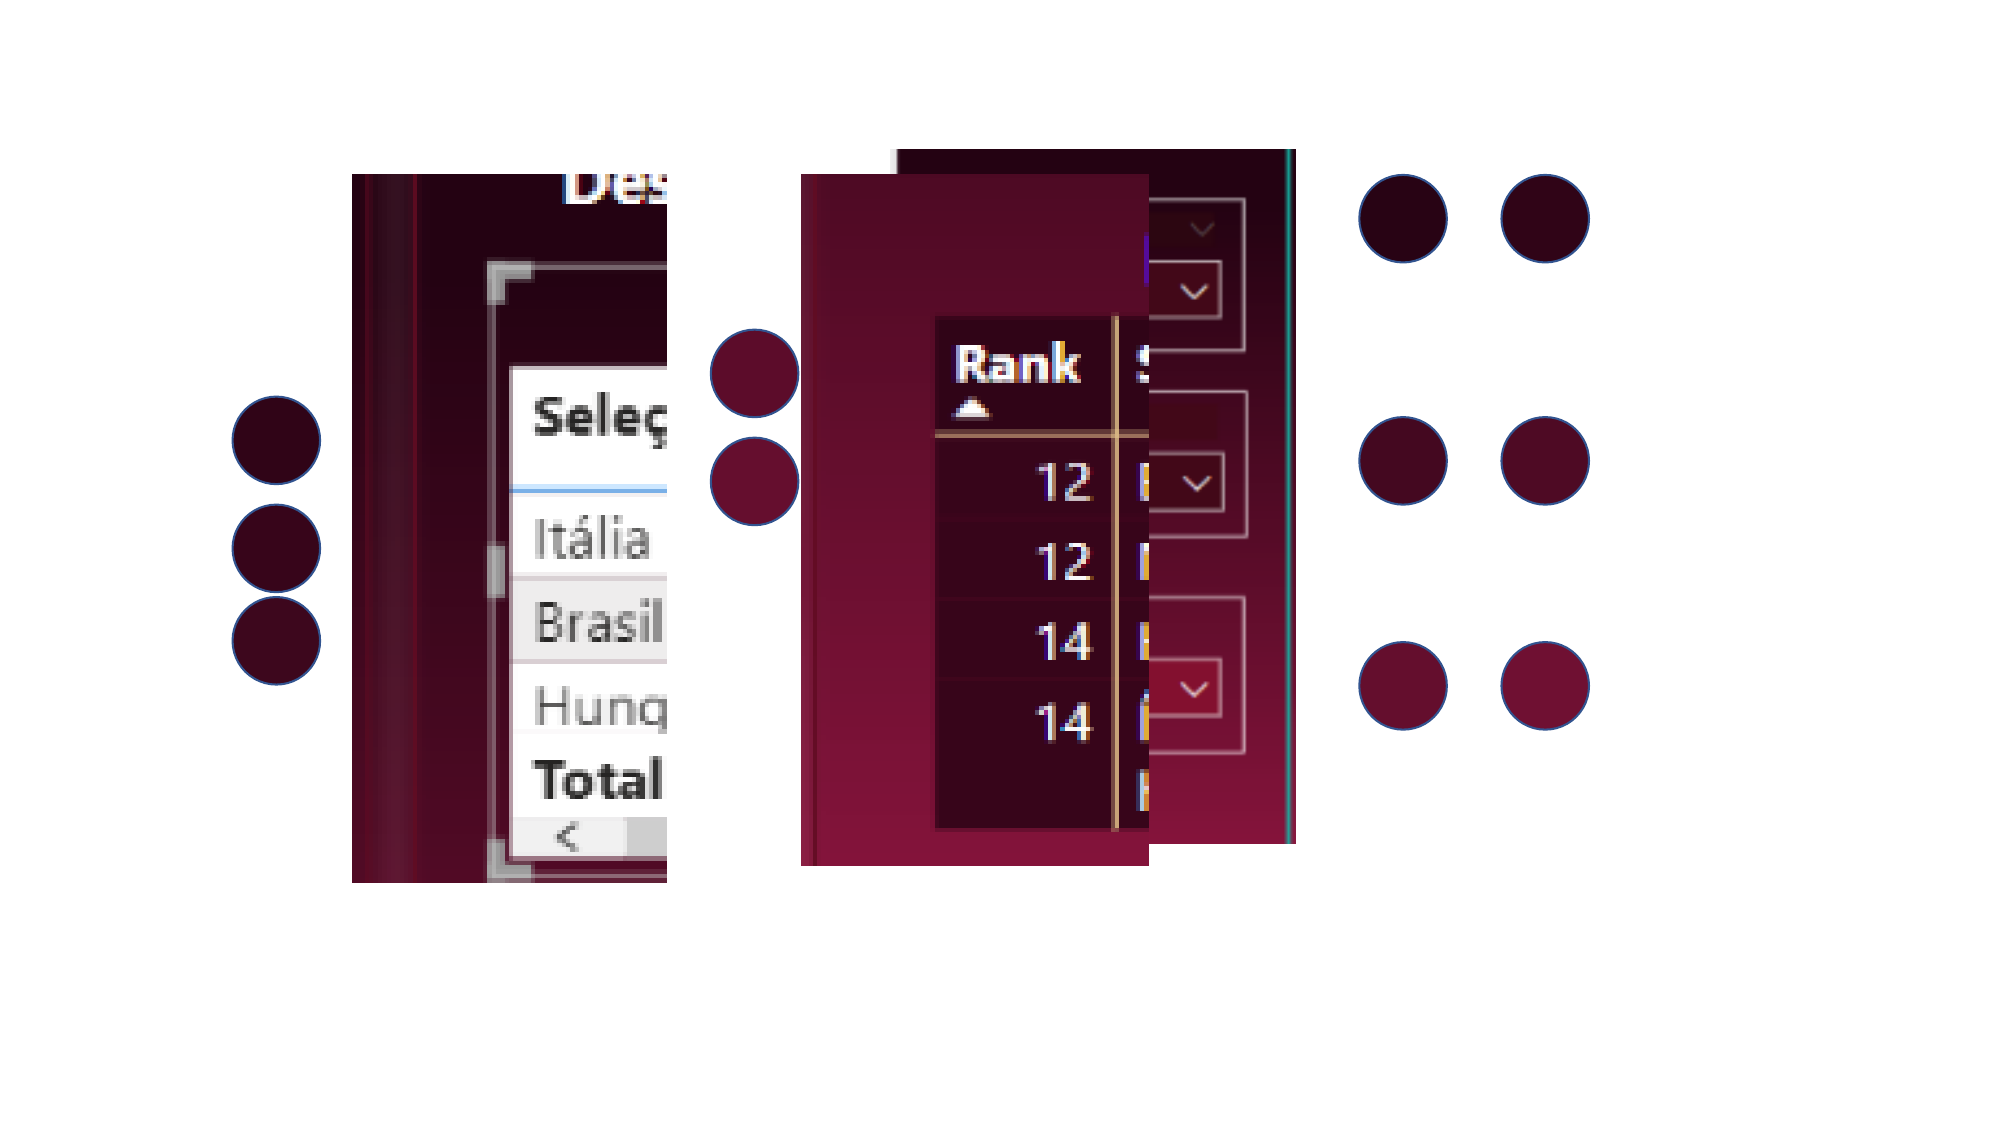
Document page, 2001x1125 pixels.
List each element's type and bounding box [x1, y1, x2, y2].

text_box [1500, 416, 1591, 506]
text_box [1358, 173, 1448, 264]
text_box [709, 436, 800, 527]
text_box [231, 596, 322, 686]
text_box [709, 328, 800, 419]
picture [352, 174, 667, 883]
text_box [1500, 641, 1591, 731]
text_box [1358, 641, 1448, 731]
text_box [231, 503, 322, 594]
picture [801, 149, 1296, 866]
text_box [231, 395, 322, 486]
text_box [1358, 416, 1448, 506]
text_box [1500, 173, 1591, 264]
